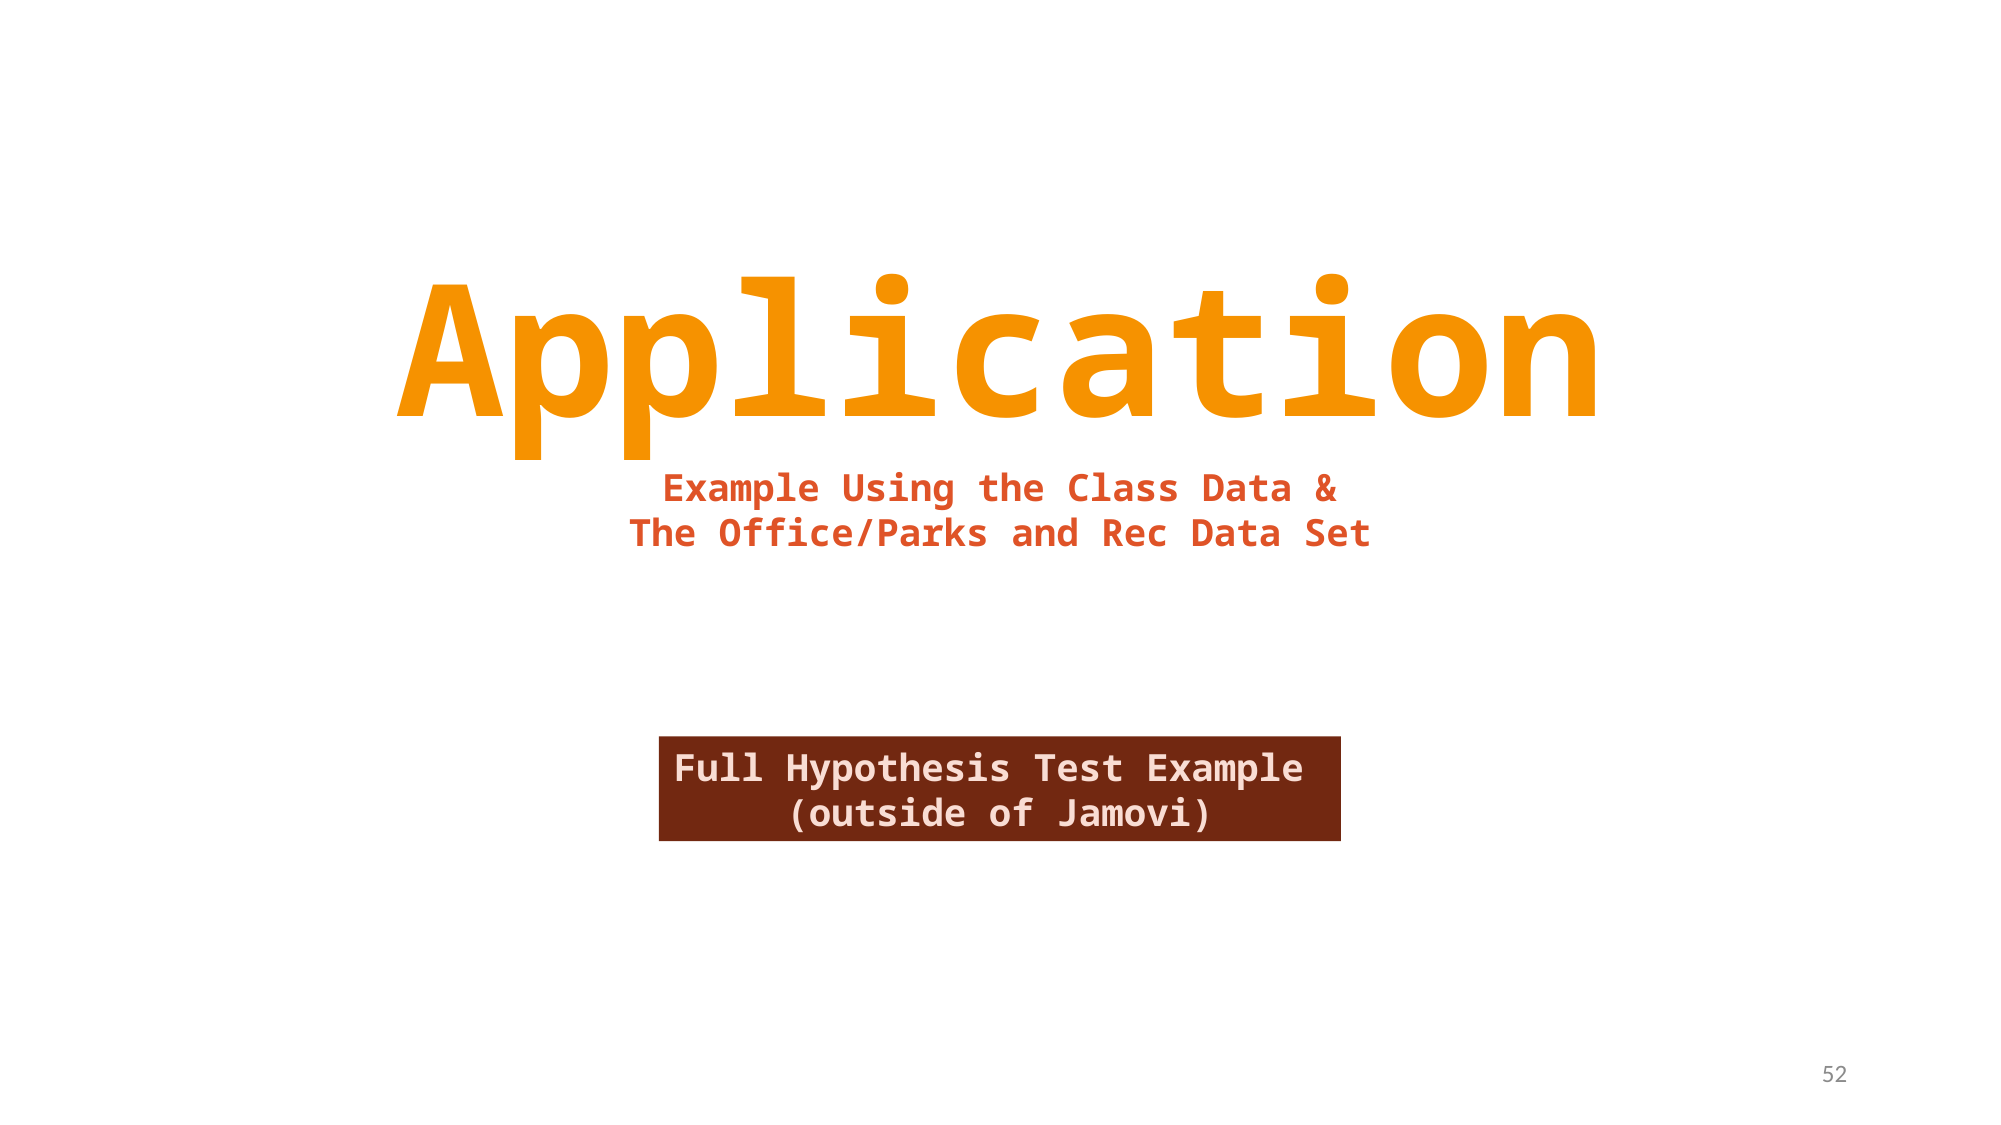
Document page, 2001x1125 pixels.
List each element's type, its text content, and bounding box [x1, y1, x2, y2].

text_box Application [63, 225, 1937, 461]
text_box Full Hypothesis Test Example (outside of Jamovi) [658, 736, 1341, 842]
text_box Example Using the Class Data & The Office/Parks and Rec Data Set [613, 456, 1386, 562]
slide_number 52 [1412, 1042, 1863, 1103]
